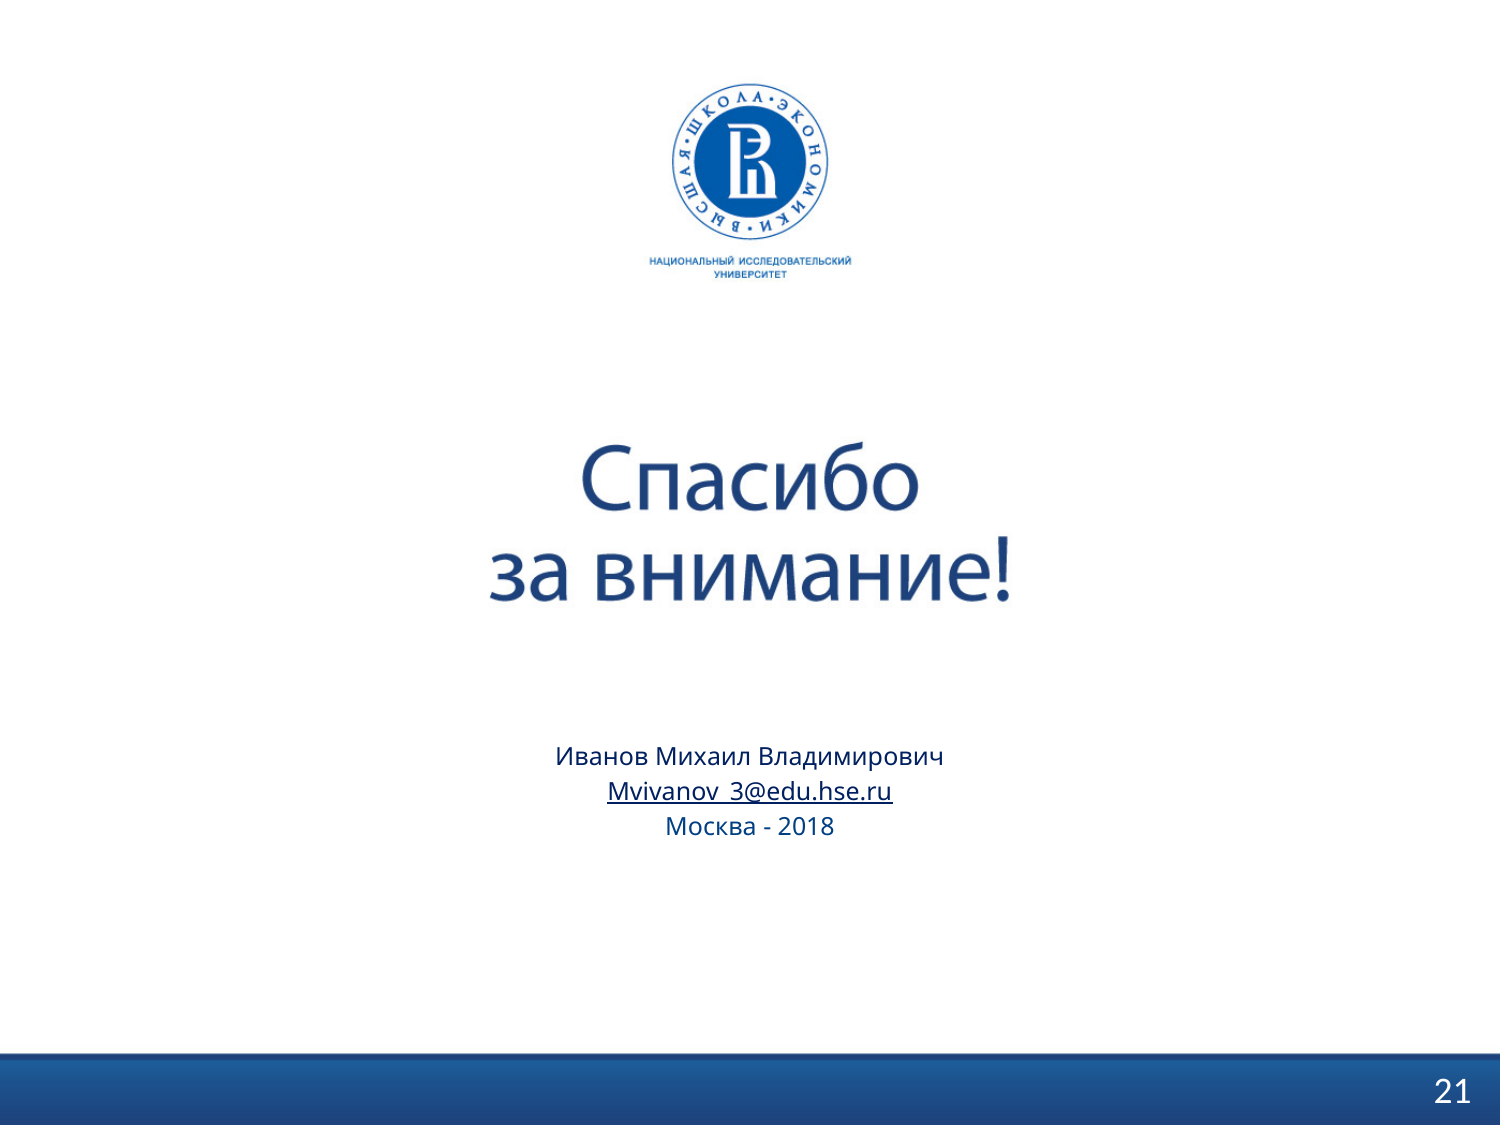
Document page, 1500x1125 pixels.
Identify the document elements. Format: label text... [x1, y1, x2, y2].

slide_number 21 [1380, 1058, 1487, 1119]
subtitle Иванов Михаил Владимирович Mvivanov_3@edu.hse.ru Москва - 2018 [224, 732, 1276, 883]
picture [0, 0, 1500, 1125]
